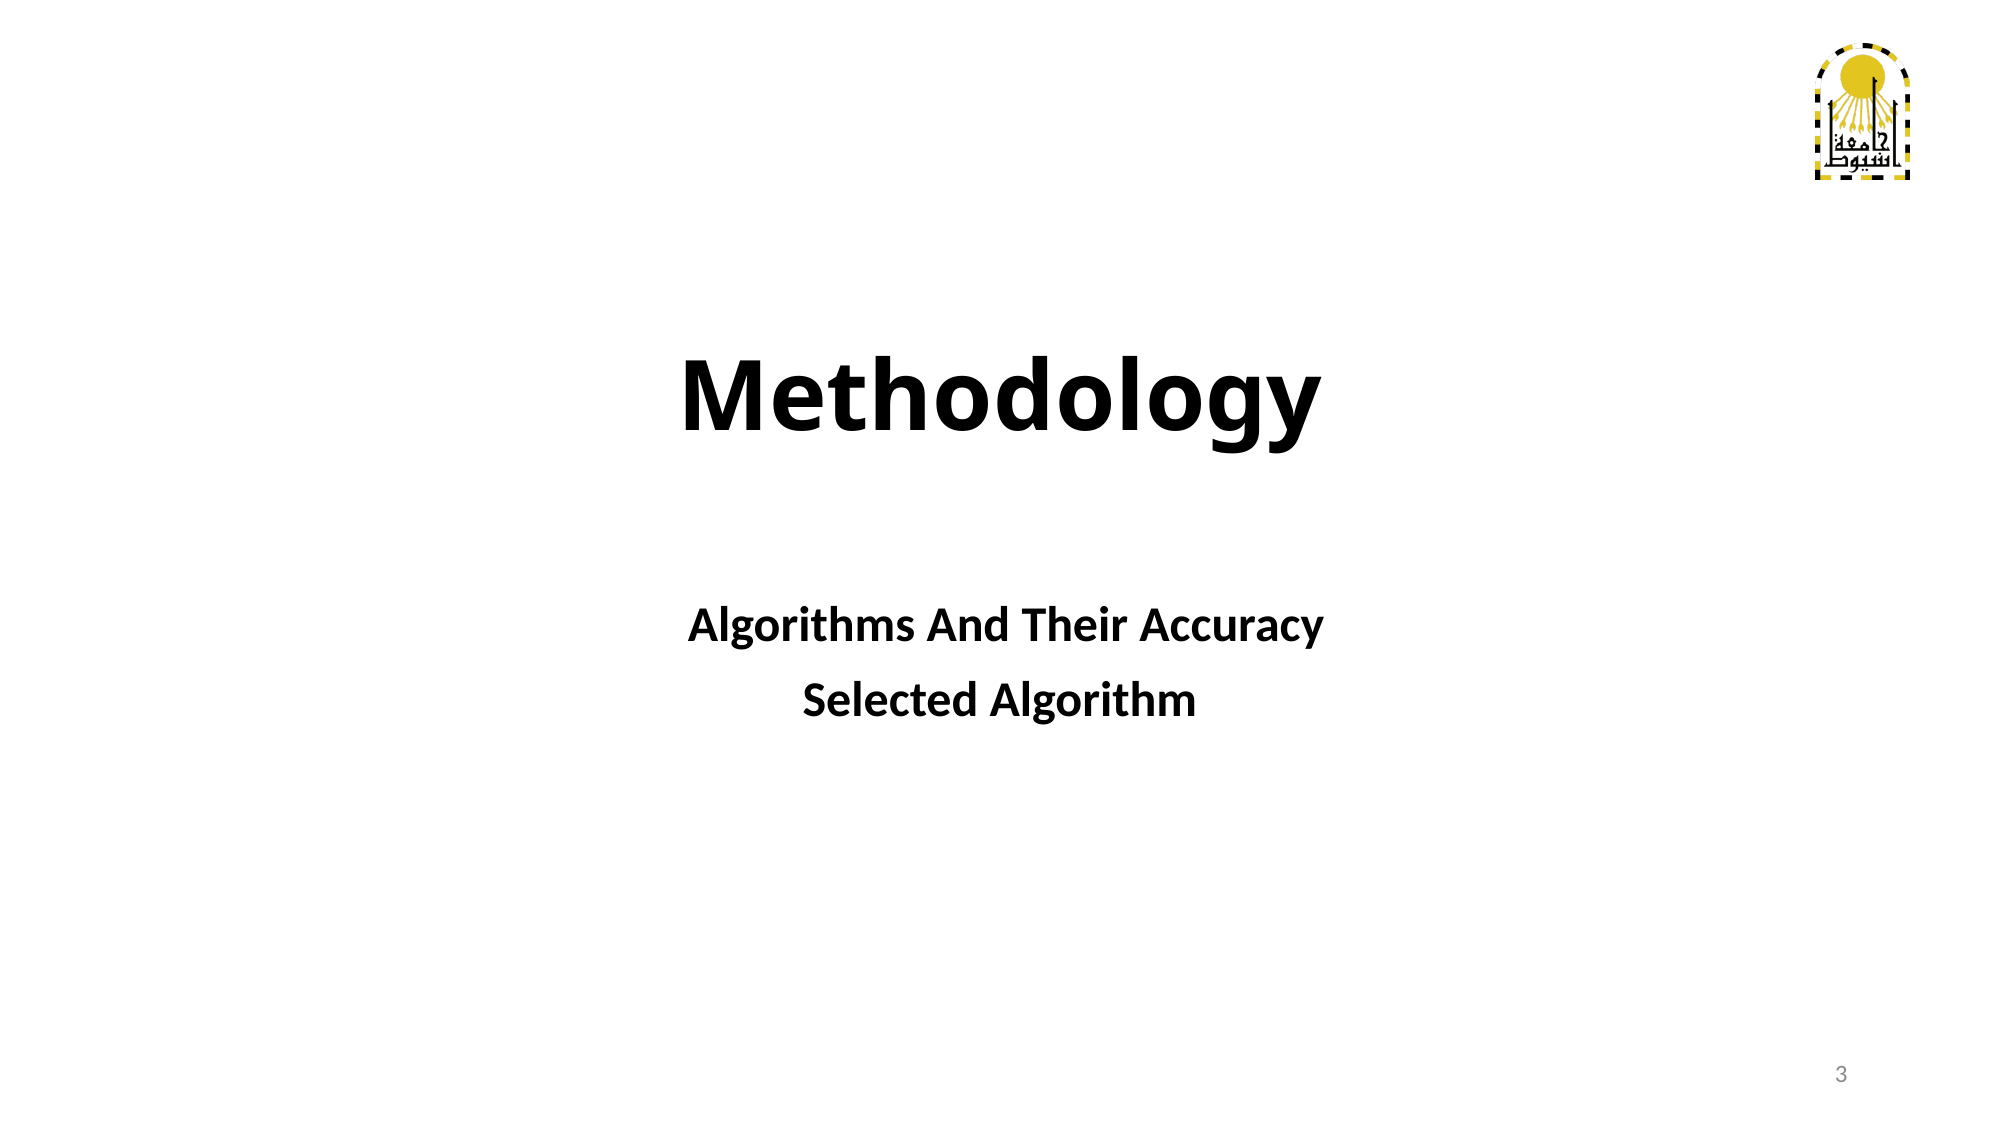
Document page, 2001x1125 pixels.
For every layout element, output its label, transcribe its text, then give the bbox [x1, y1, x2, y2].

title Methodology [249, 184, 1750, 576]
subtitle Algorithms And Their Accuracy Selected Algorithm [249, 590, 1750, 863]
picture [1815, 43, 1910, 180]
slide_number 3 [1412, 1042, 1863, 1103]
